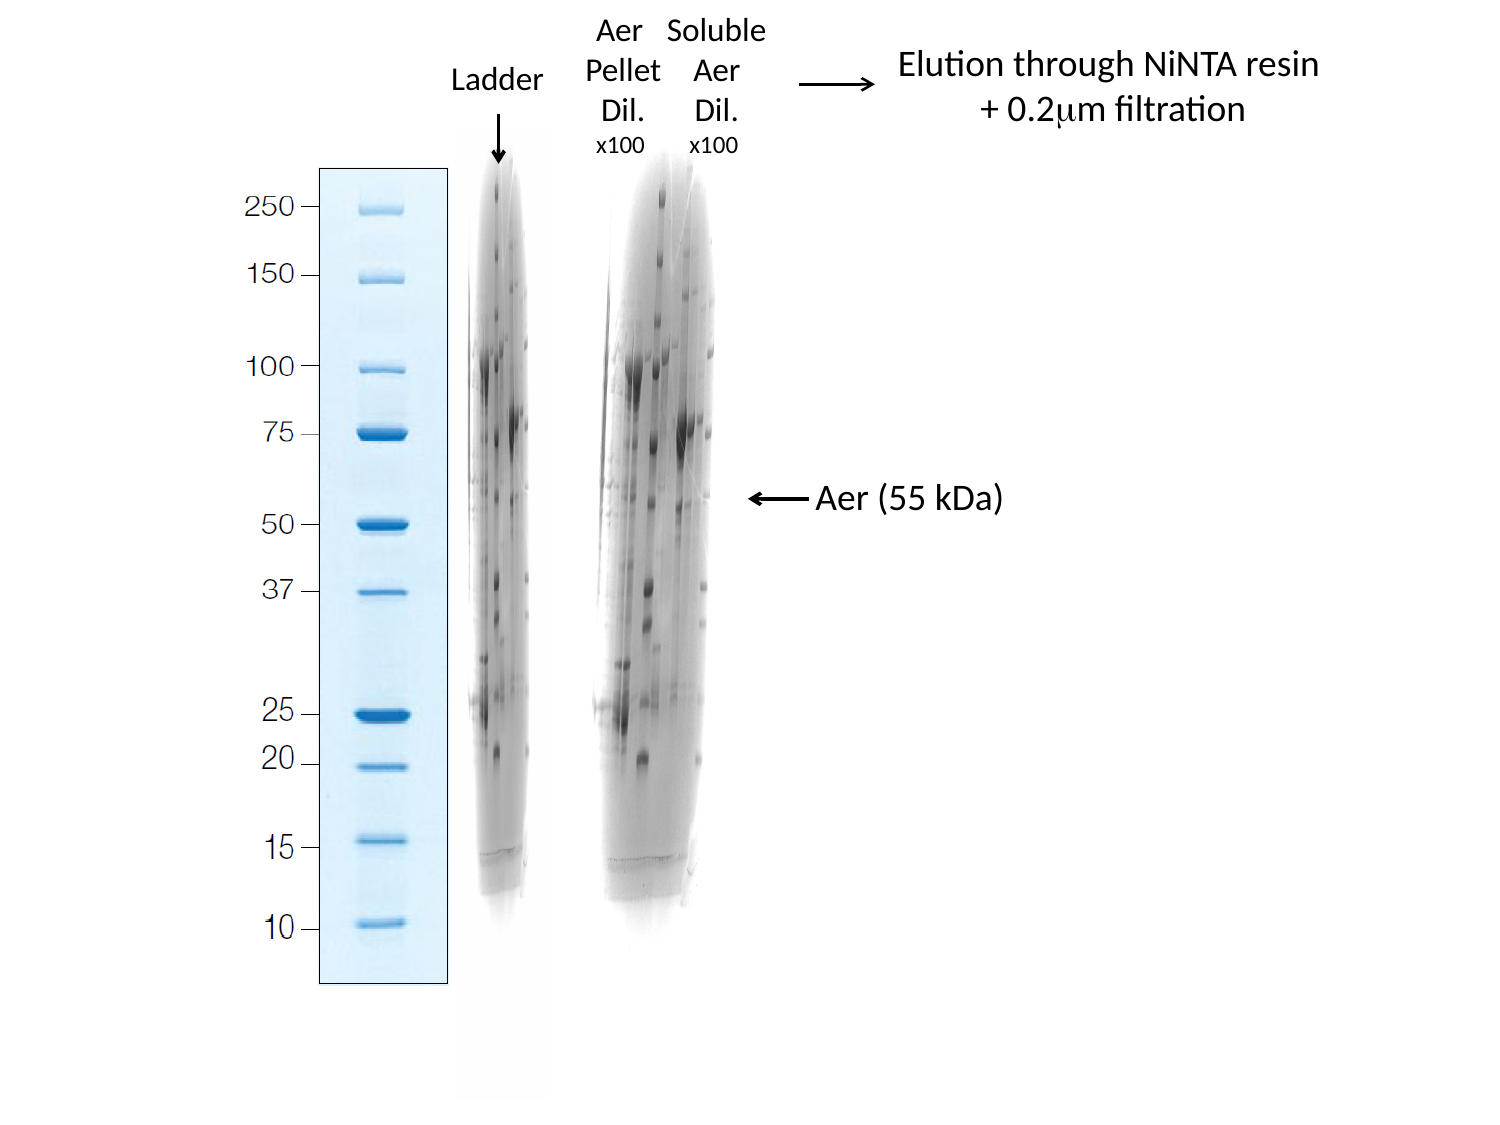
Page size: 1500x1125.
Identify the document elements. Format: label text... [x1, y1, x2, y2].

text_box Aer Pellet Dil. x100 [570, 1, 652, 132]
text_box Ladder [436, 49, 560, 105]
picture [555, 133, 757, 1109]
text_box Soluble Aer Dil. x100 [652, 1, 782, 166]
text_box Aer (55 kDa) [800, 465, 1020, 526]
picture [237, 126, 548, 1101]
text_box Elution through NiNTA resin + 0.2mm filtration [882, 31, 1344, 136]
